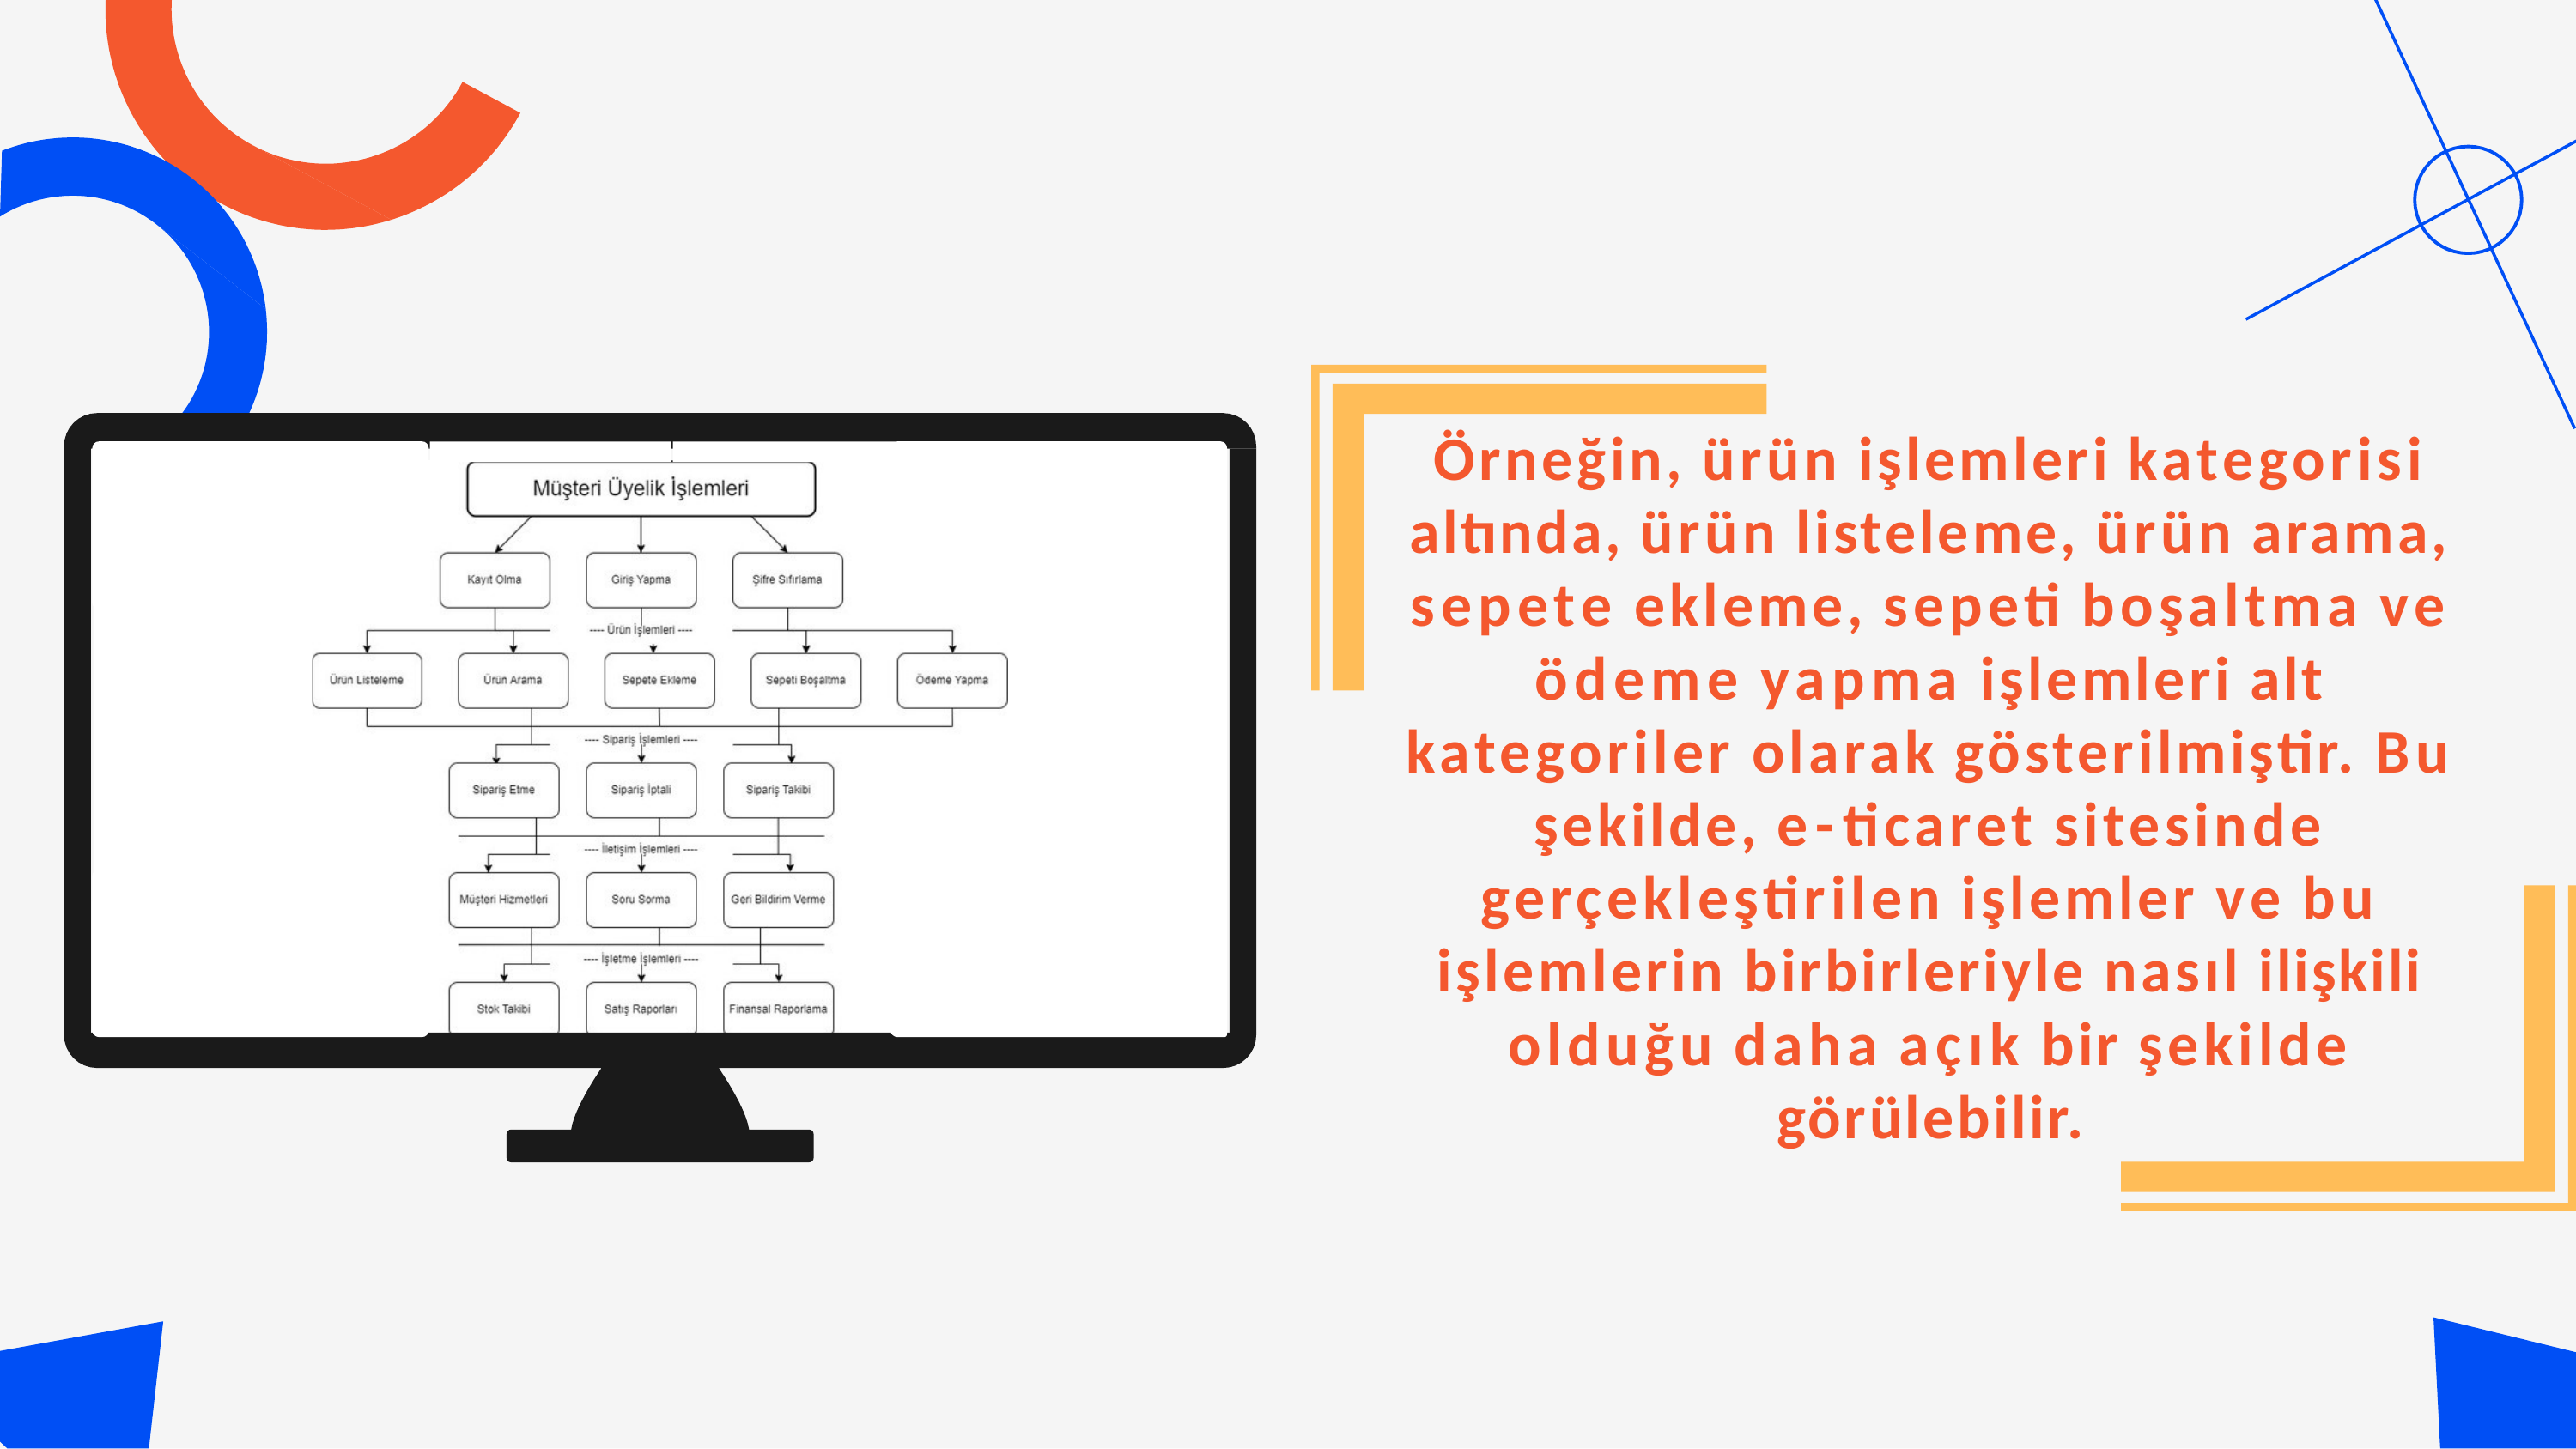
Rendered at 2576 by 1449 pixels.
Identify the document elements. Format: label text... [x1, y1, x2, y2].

text_box [105, 0, 238, 136]
text_box [2433, 1317, 2576, 1449]
text_box [2245, 0, 2576, 430]
text_box [2121, 885, 2576, 1211]
text_box Örneğin, ürün işlemleri kategorisi altında, ürün listeleme, ürün arama, sepete ekleme, sepeti boşaltma ve ödeme yapma işlemleri alt kategoriler olarak gösterilmiştir. Bu şekilde, e-ticaret sitesinde gerçekleştirilen işlemler ve bu işlemlerin birbirleriyle nasıl ilişkili olduğu daha açık bir şekilde görülebilir. [1390, 415, 2470, 1151]
text_box [0, 1321, 164, 1449]
text_box [1311, 364, 1767, 691]
text_box [415, 82, 521, 136]
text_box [0, 136, 1257, 1163]
